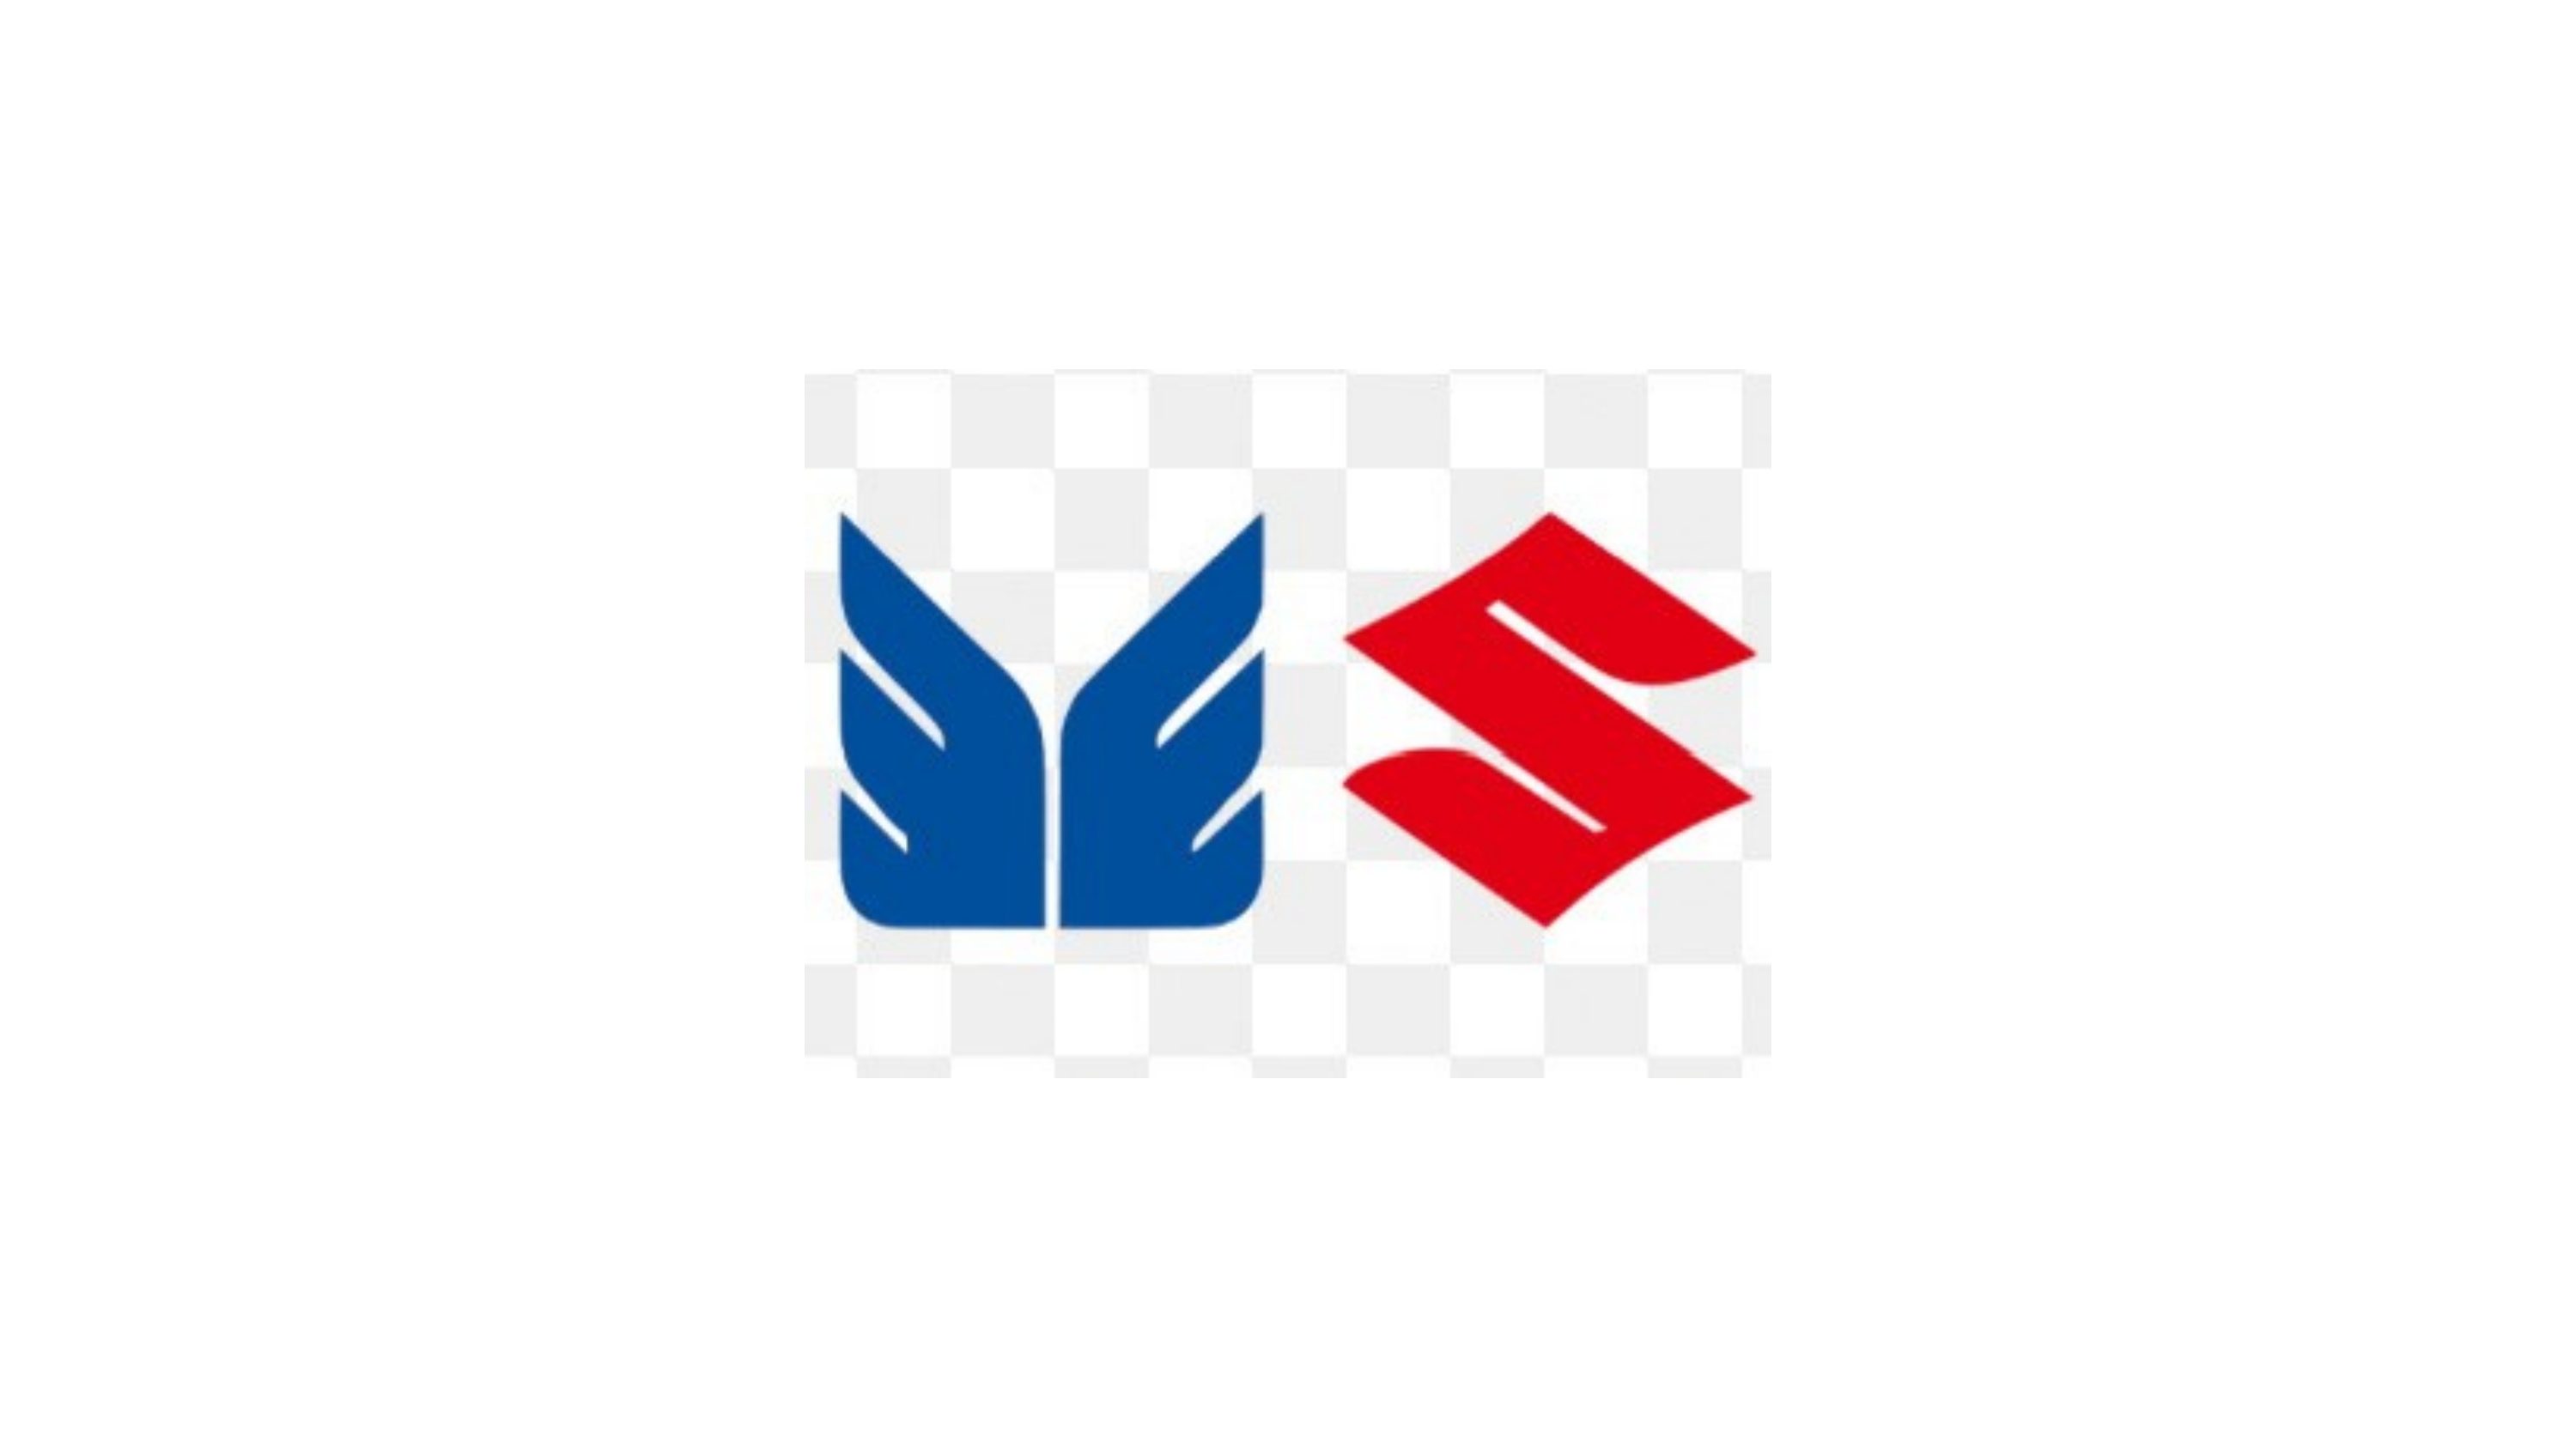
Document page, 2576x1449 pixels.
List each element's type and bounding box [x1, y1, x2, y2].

picture [805, 369, 1771, 1079]
